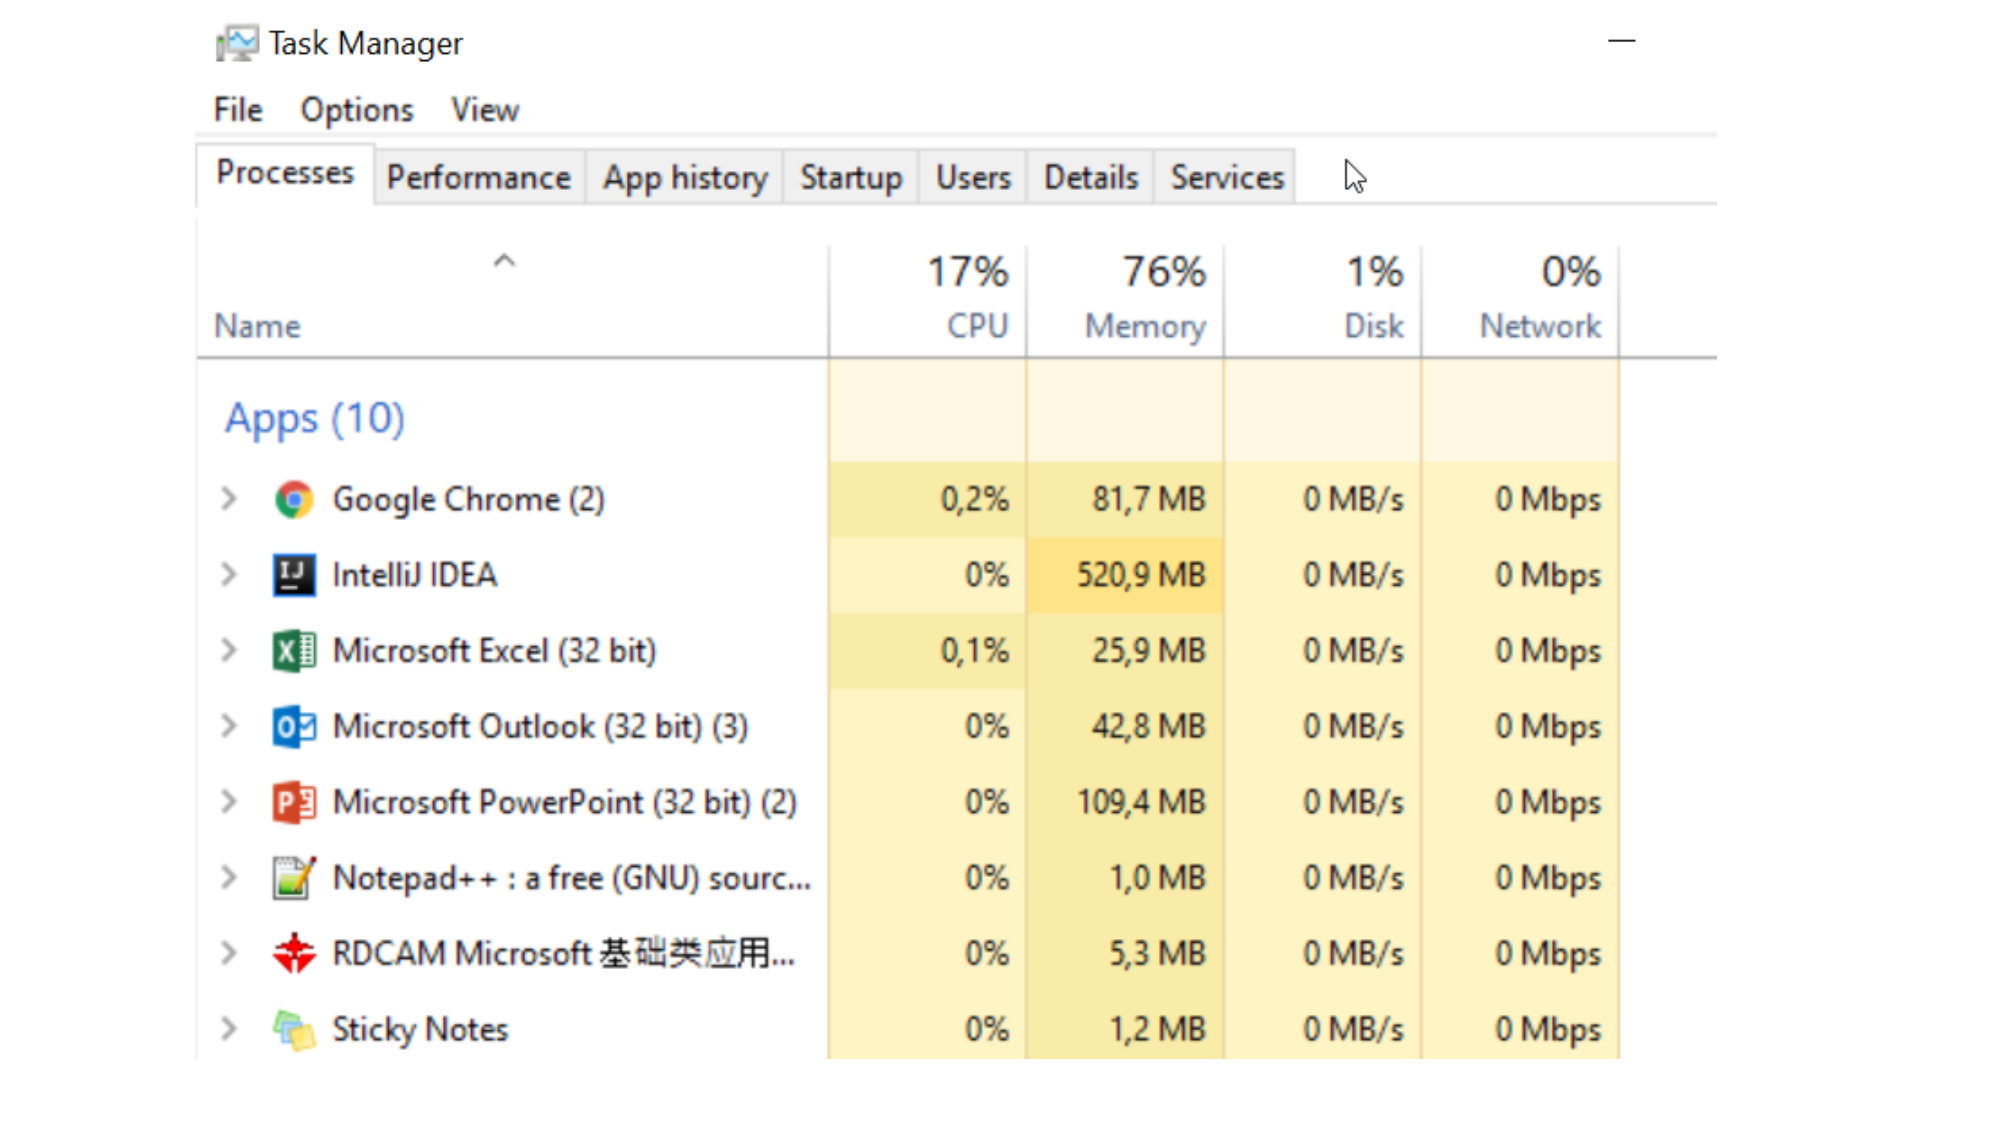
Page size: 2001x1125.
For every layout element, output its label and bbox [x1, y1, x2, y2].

picture [195, 5, 1717, 1059]
